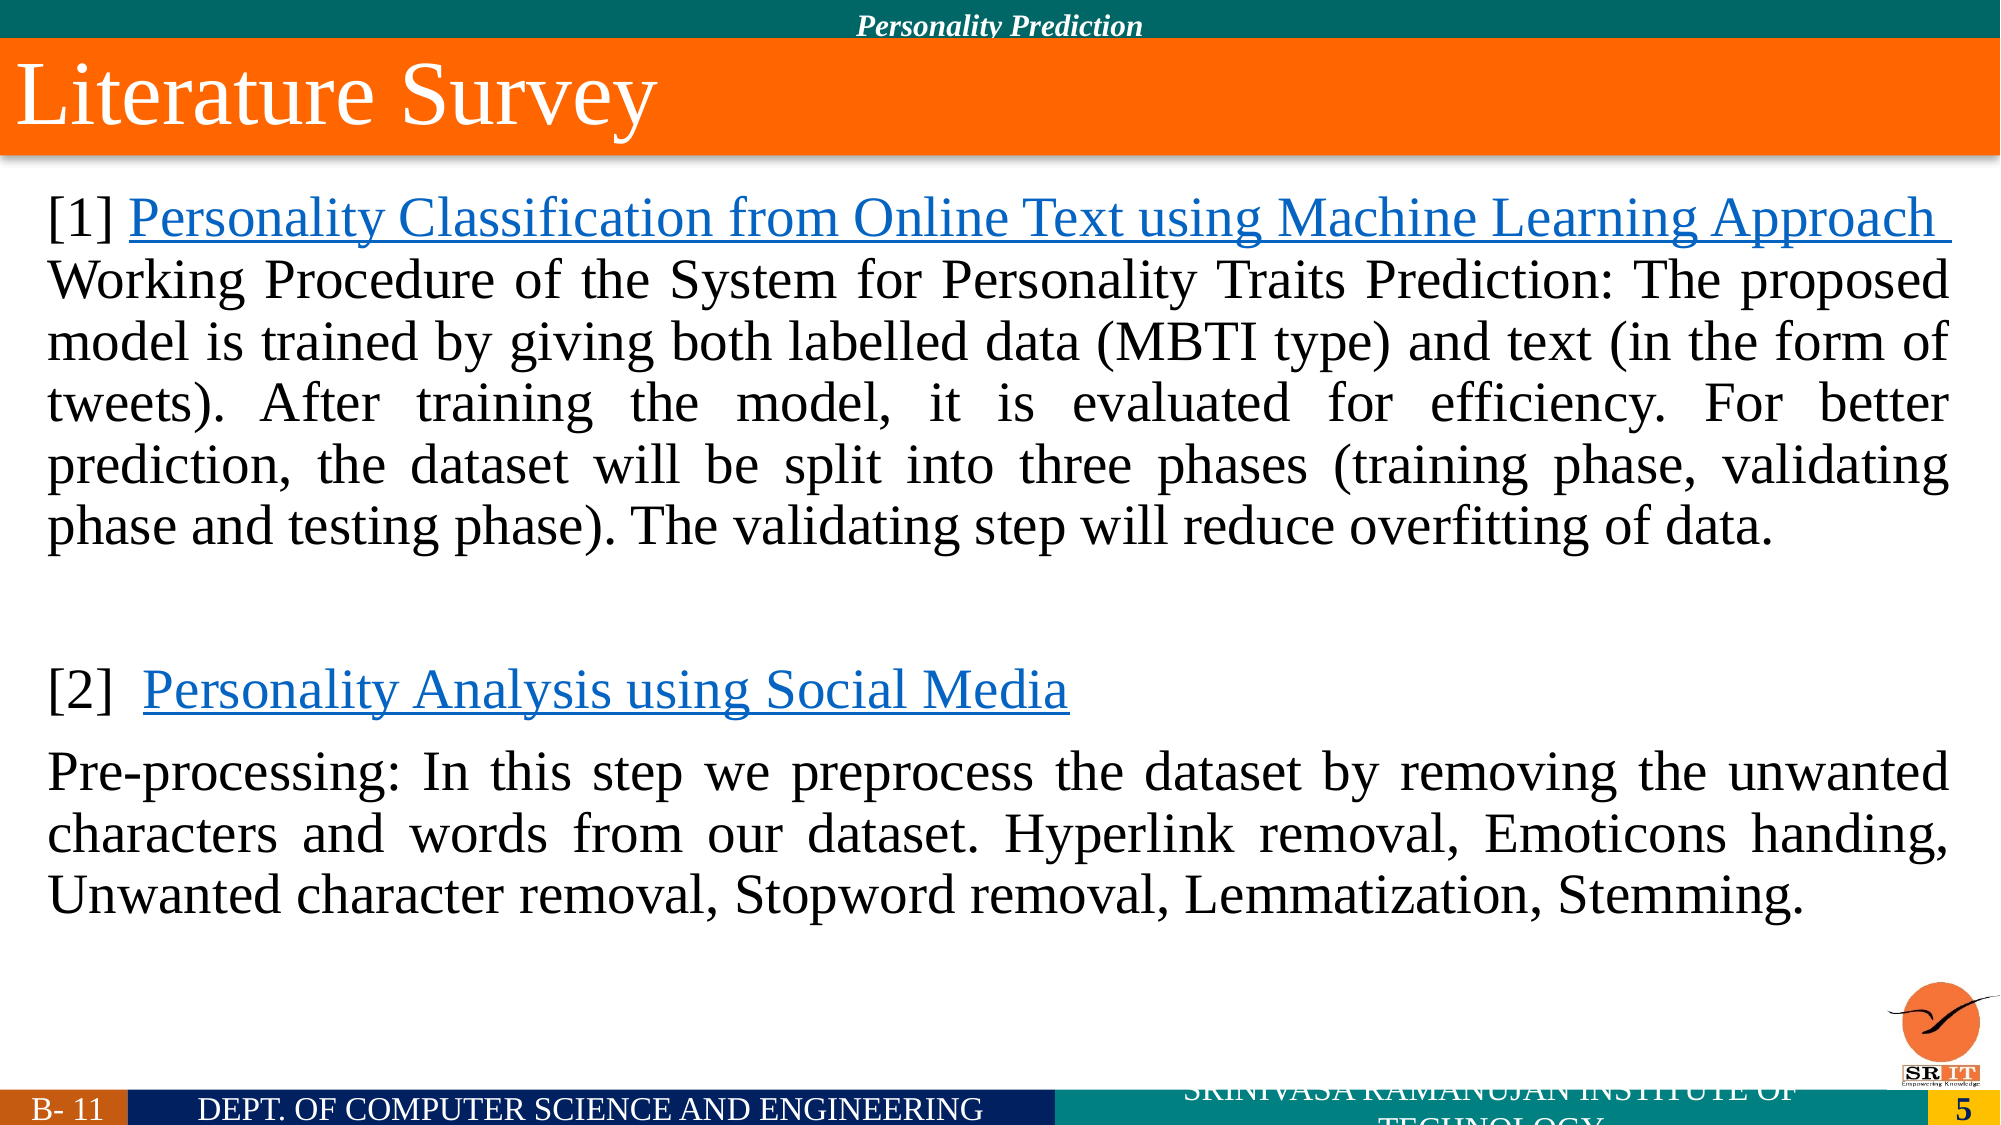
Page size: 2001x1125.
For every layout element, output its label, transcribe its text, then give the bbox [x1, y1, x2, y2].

list [1] Personality Classification from Online Text using Machine Learning Approach Working Procedure of the System for Personality Traits Prediction: The proposed model is trained by giving both labelled data (MBTI type) and text (in the form of tweets). After training the model, it is evaluated for efficiency. For better prediction, the dataset will be split into three phases (training phase, validating phase and testing phase). The validating step will reduce overfitting of data. [2] Personality Analysis using Social Media Pre-processing: In this step we preprocess the dataset by removing the unwanted characters and words from our dataset. Hyperlink removal, Emoticons handing, Unwanted character removal, Stopword removal, Lemmatization, Stemming. [32, 179, 1965, 1065]
picture [1887, 977, 2000, 1090]
title Literature Survey [0, 38, 2000, 156]
